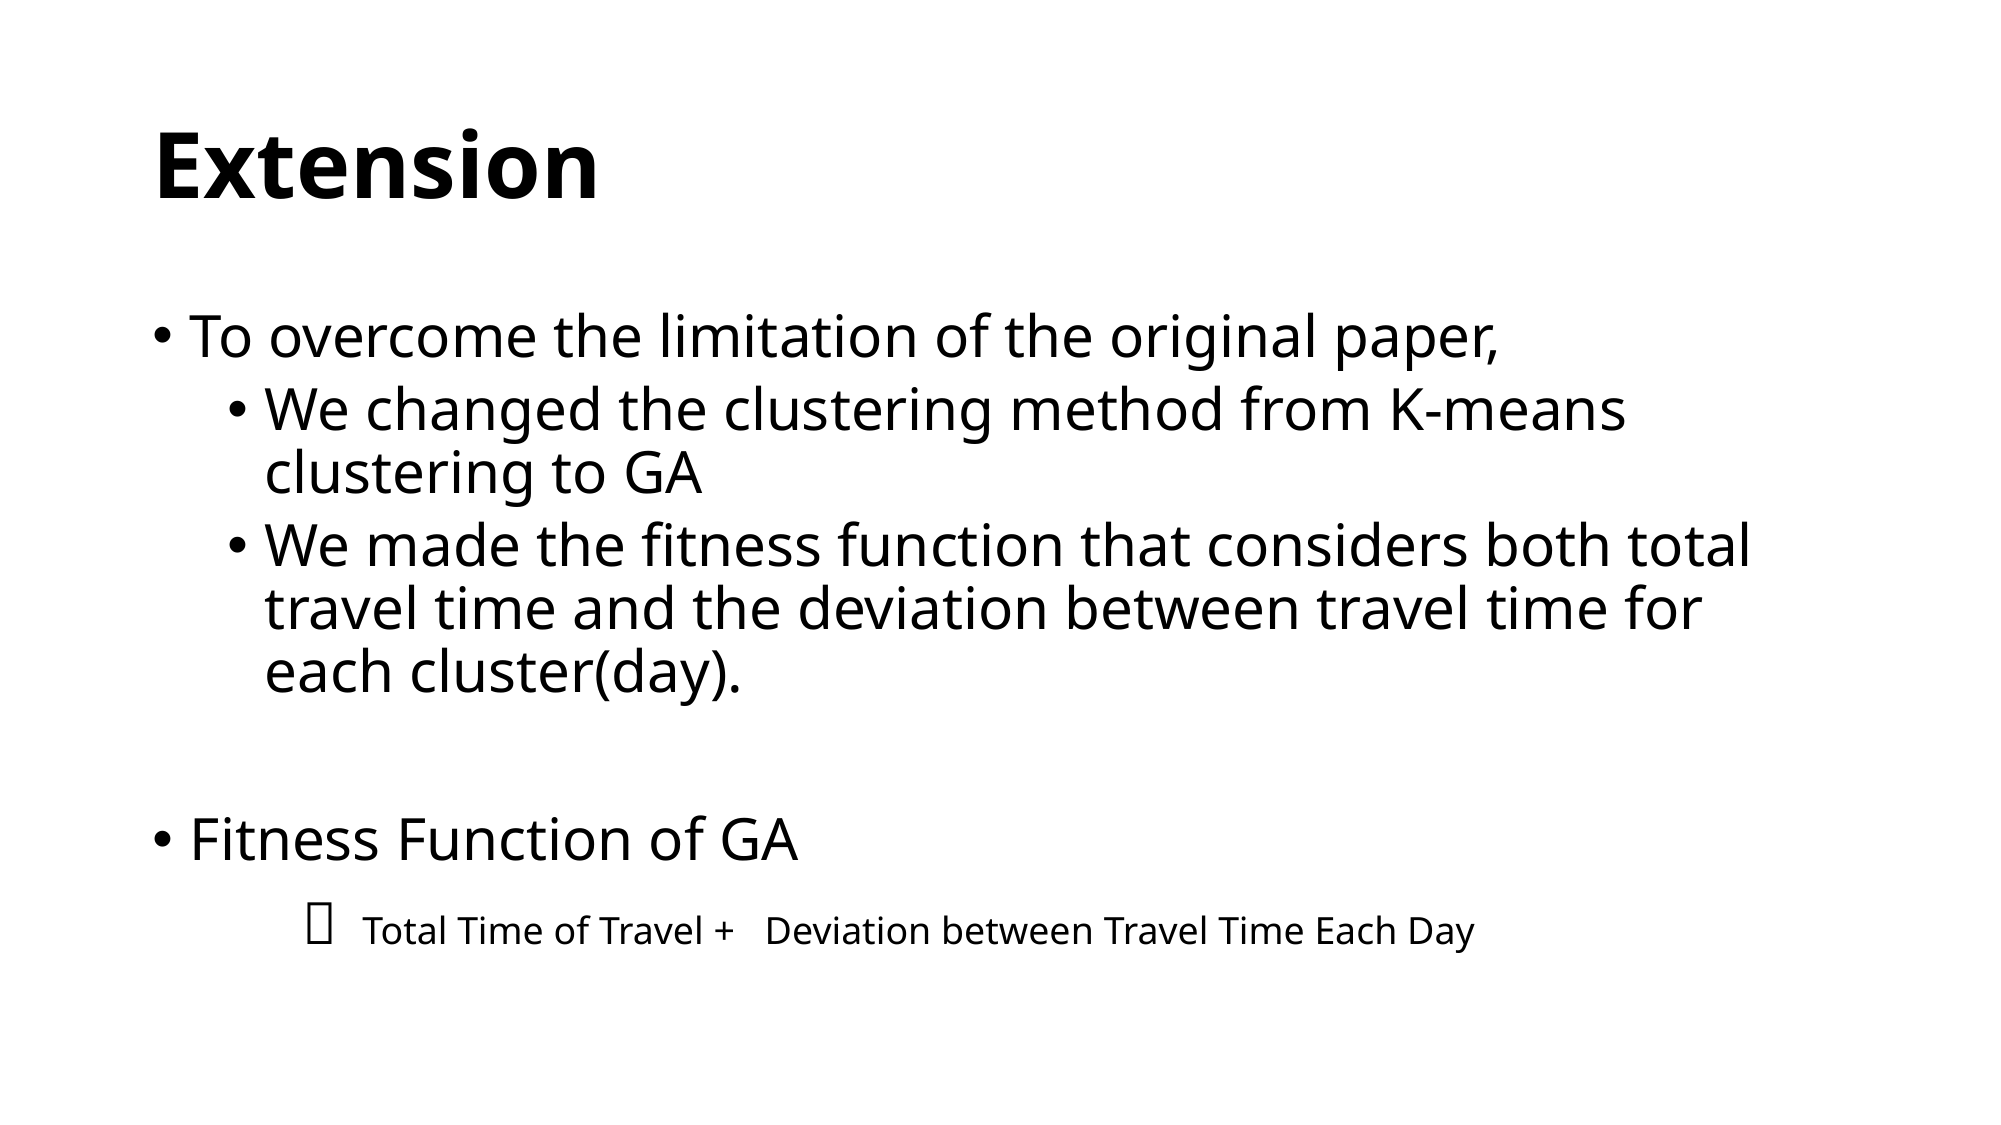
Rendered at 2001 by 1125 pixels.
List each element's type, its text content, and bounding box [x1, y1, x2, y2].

title Extension [137, 59, 1863, 278]
